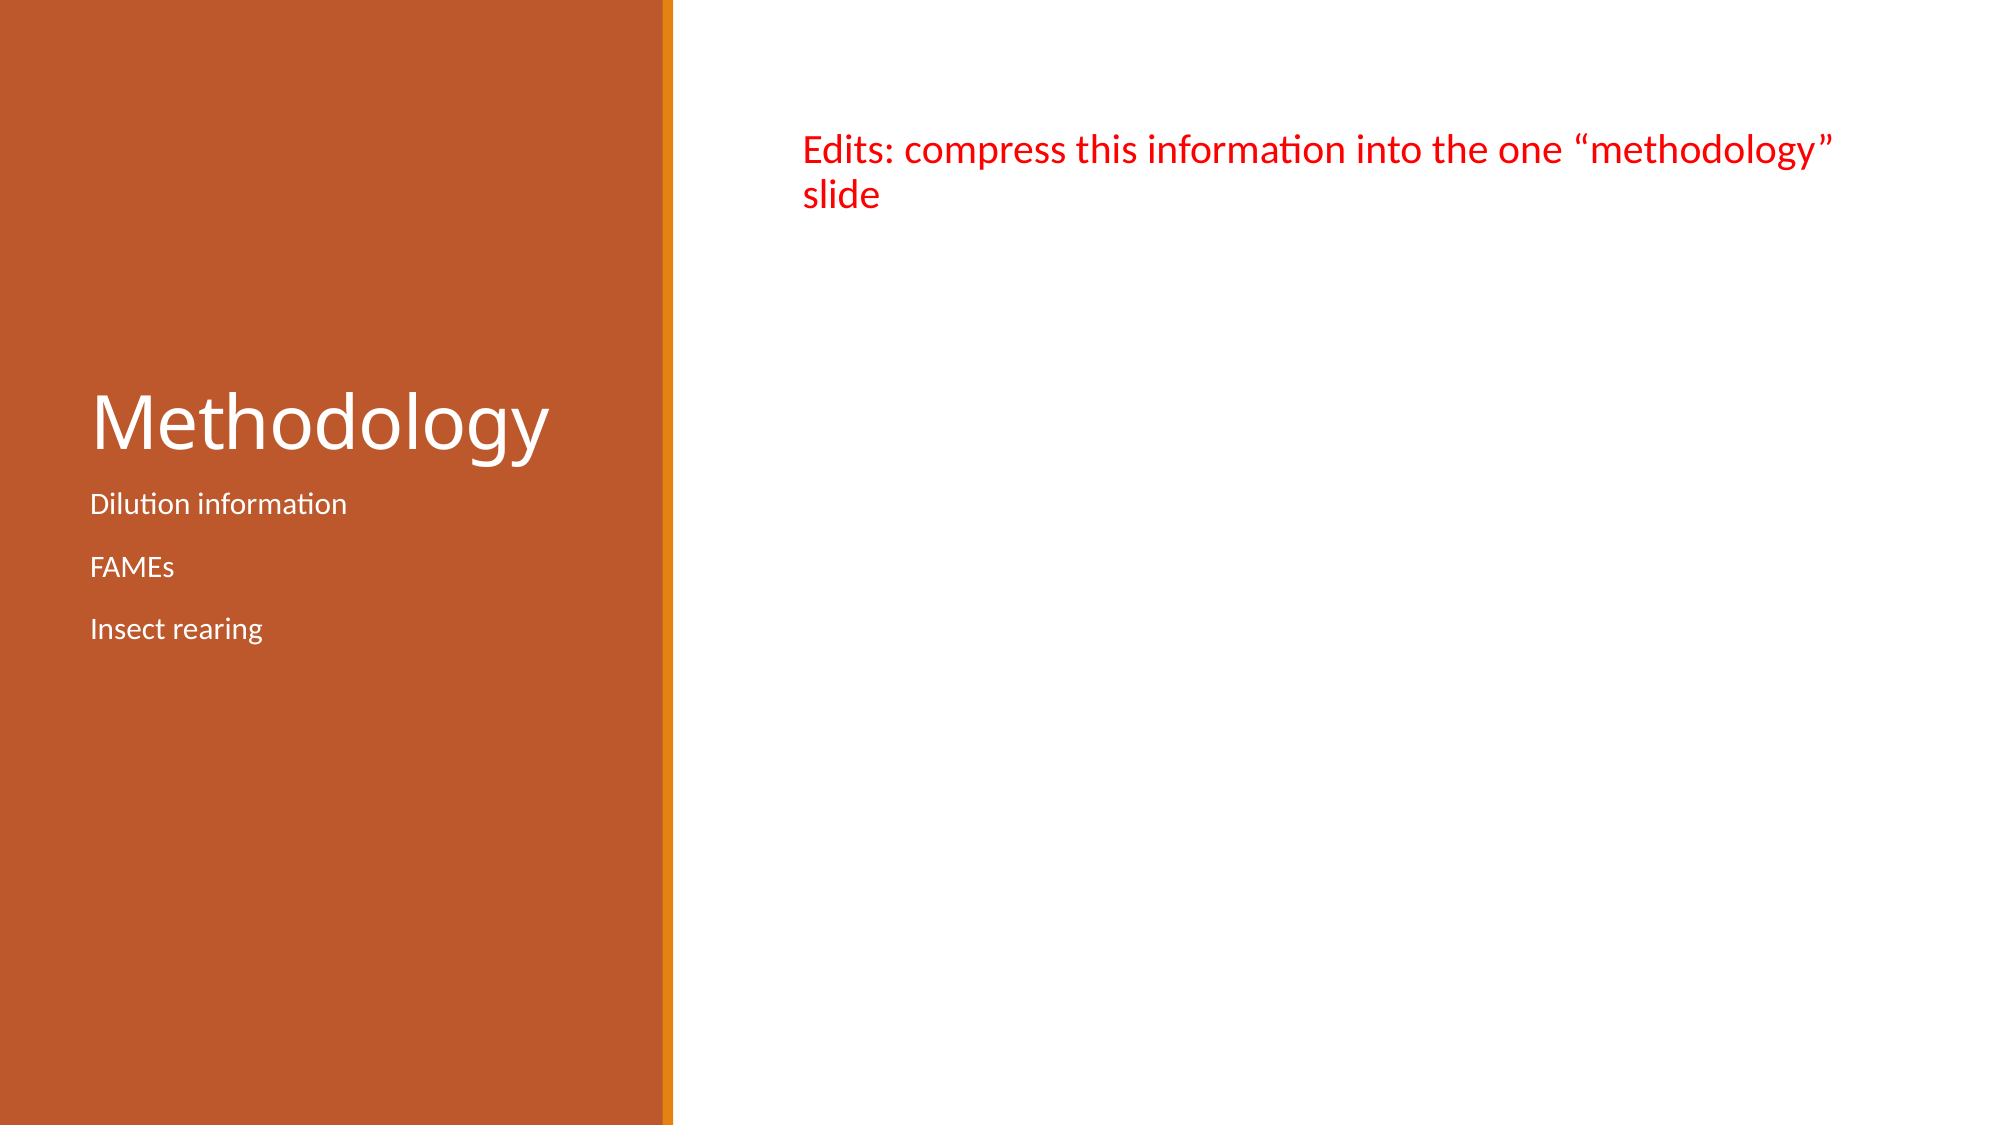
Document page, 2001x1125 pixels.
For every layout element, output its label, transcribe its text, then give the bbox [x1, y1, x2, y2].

title Methodology [75, 97, 600, 473]
list Dilution information FAMEs Insect rearing [75, 479, 600, 1035]
list Edits: compress this information into the one “methodology” slide [787, 120, 1853, 983]
